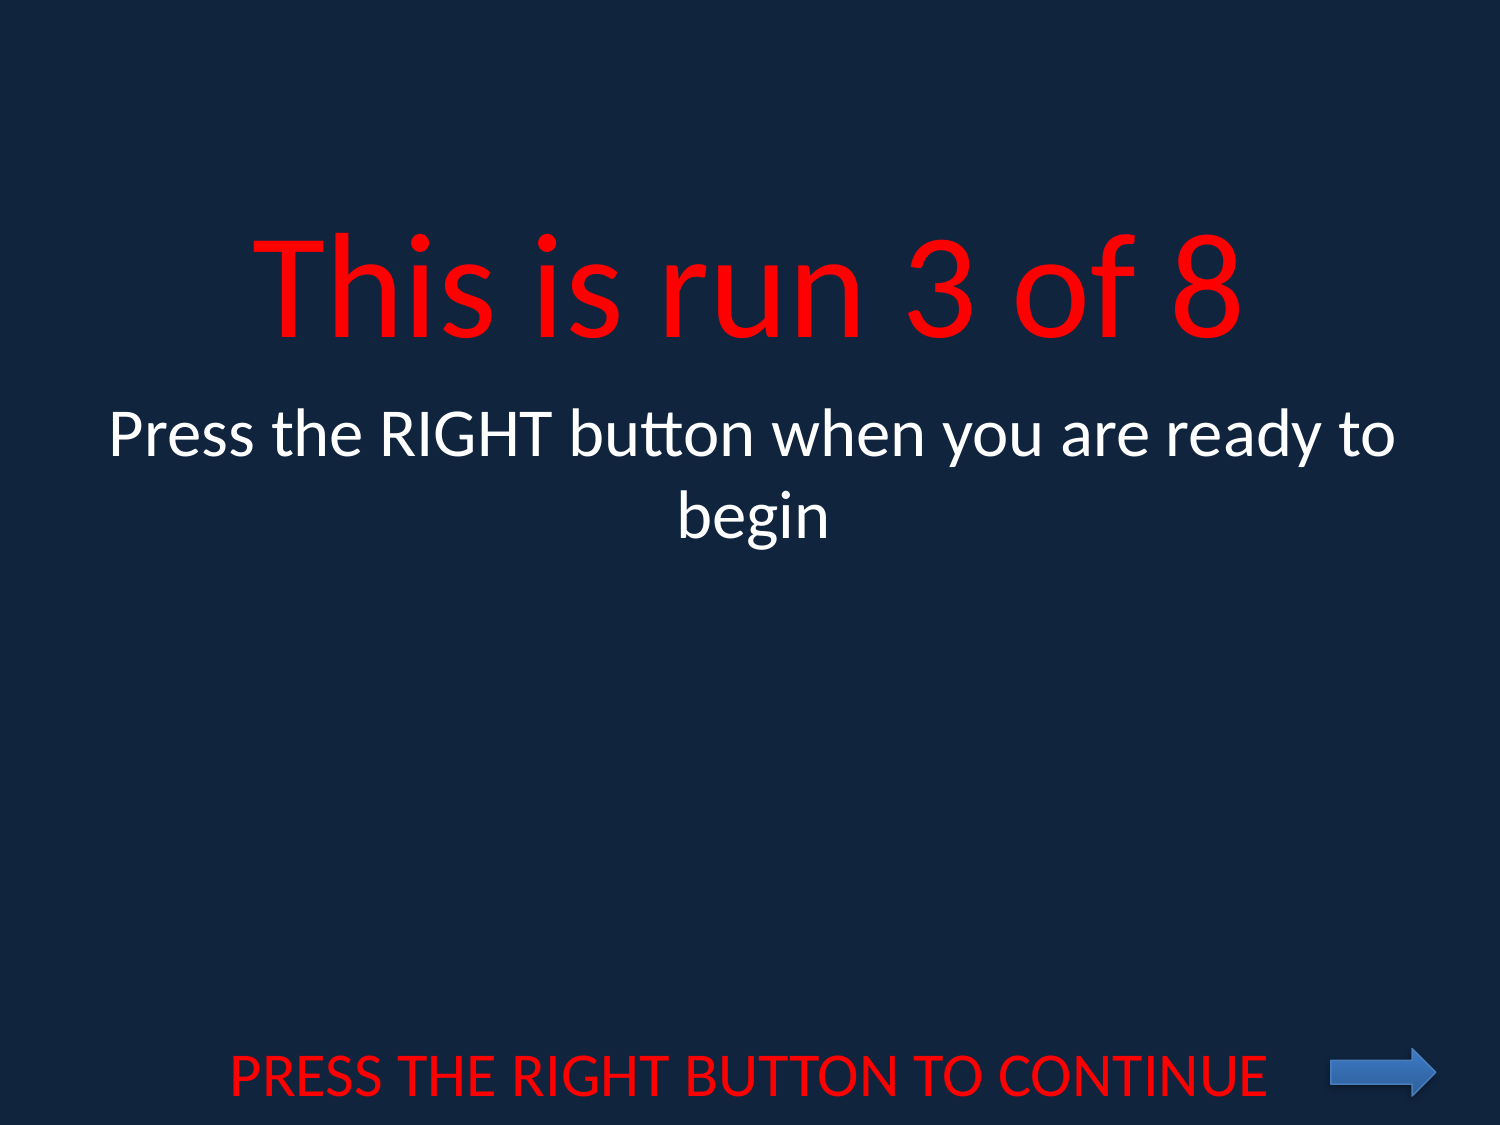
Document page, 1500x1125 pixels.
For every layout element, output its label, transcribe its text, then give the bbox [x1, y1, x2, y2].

title Press the RIGHT button when you are ready to begin [59, 349, 1448, 591]
text_box This is run 3 of 8 [0, 223, 1500, 332]
text_box PRESS THE RIGHT BUTTON TO CONTINUE [0, 1017, 1500, 1125]
